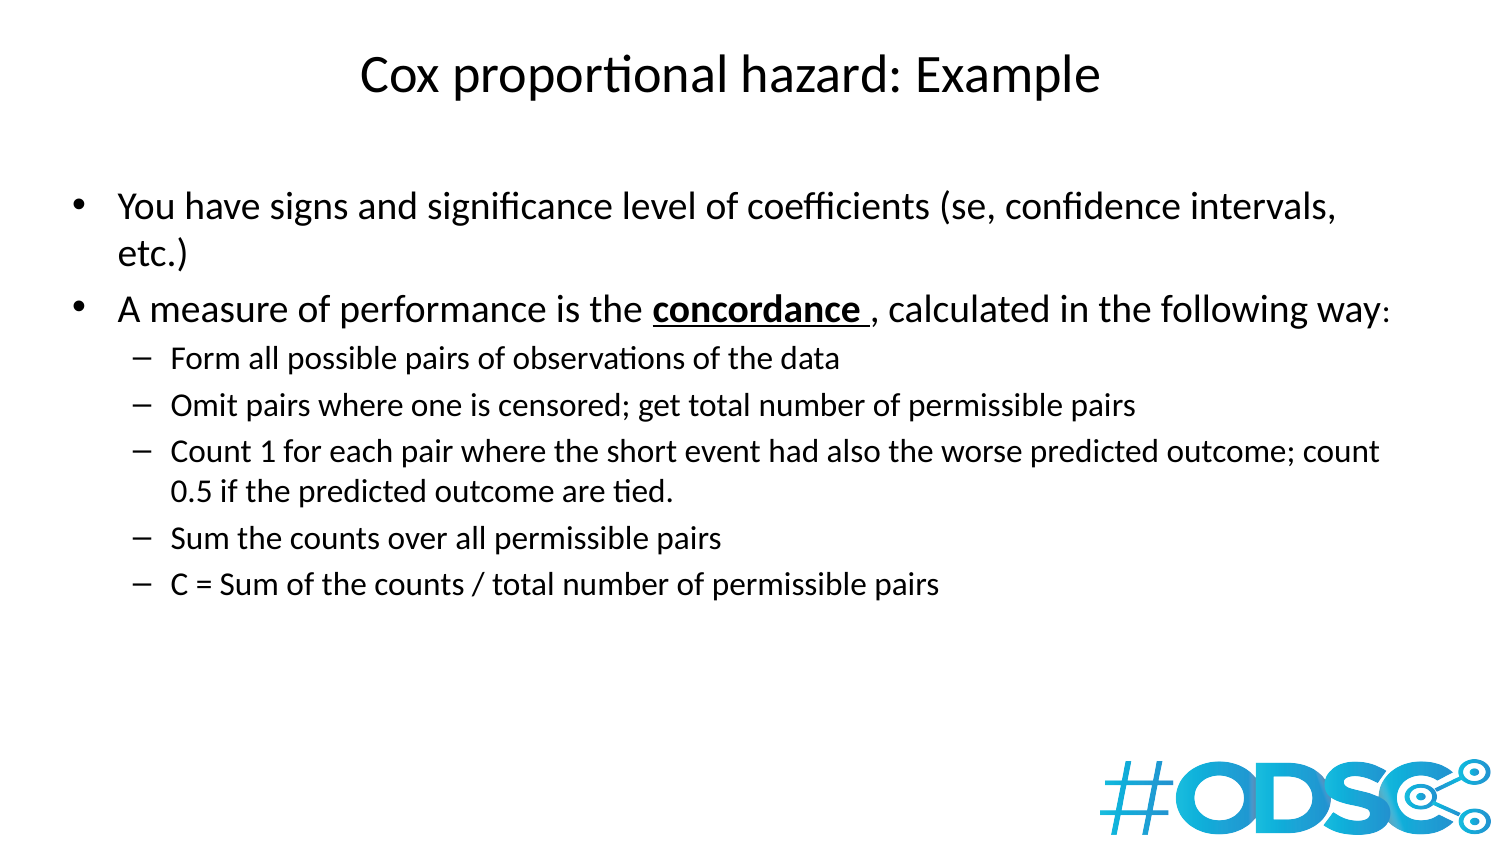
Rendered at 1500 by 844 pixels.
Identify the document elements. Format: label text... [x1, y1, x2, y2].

picture [1100, 759, 1491, 835]
list You have signs and significance level of coefficients (se, confidence intervals, etc.) A measure of performance is the concordance , calculated in the following way: Form all possible pairs of observations of the data Omit pairs where one is censored; get total number of permissible pairs Count 1 for each pair where the short event had also the worse predicted outcome; count 0.5 if the predicted outcome are tied. Sum the counts over all permissible pairs C = Sum of the counts / total number of permissible pairs [60, 173, 1430, 741]
title Cox proportional hazard: Example [50, 0, 1400, 141]
